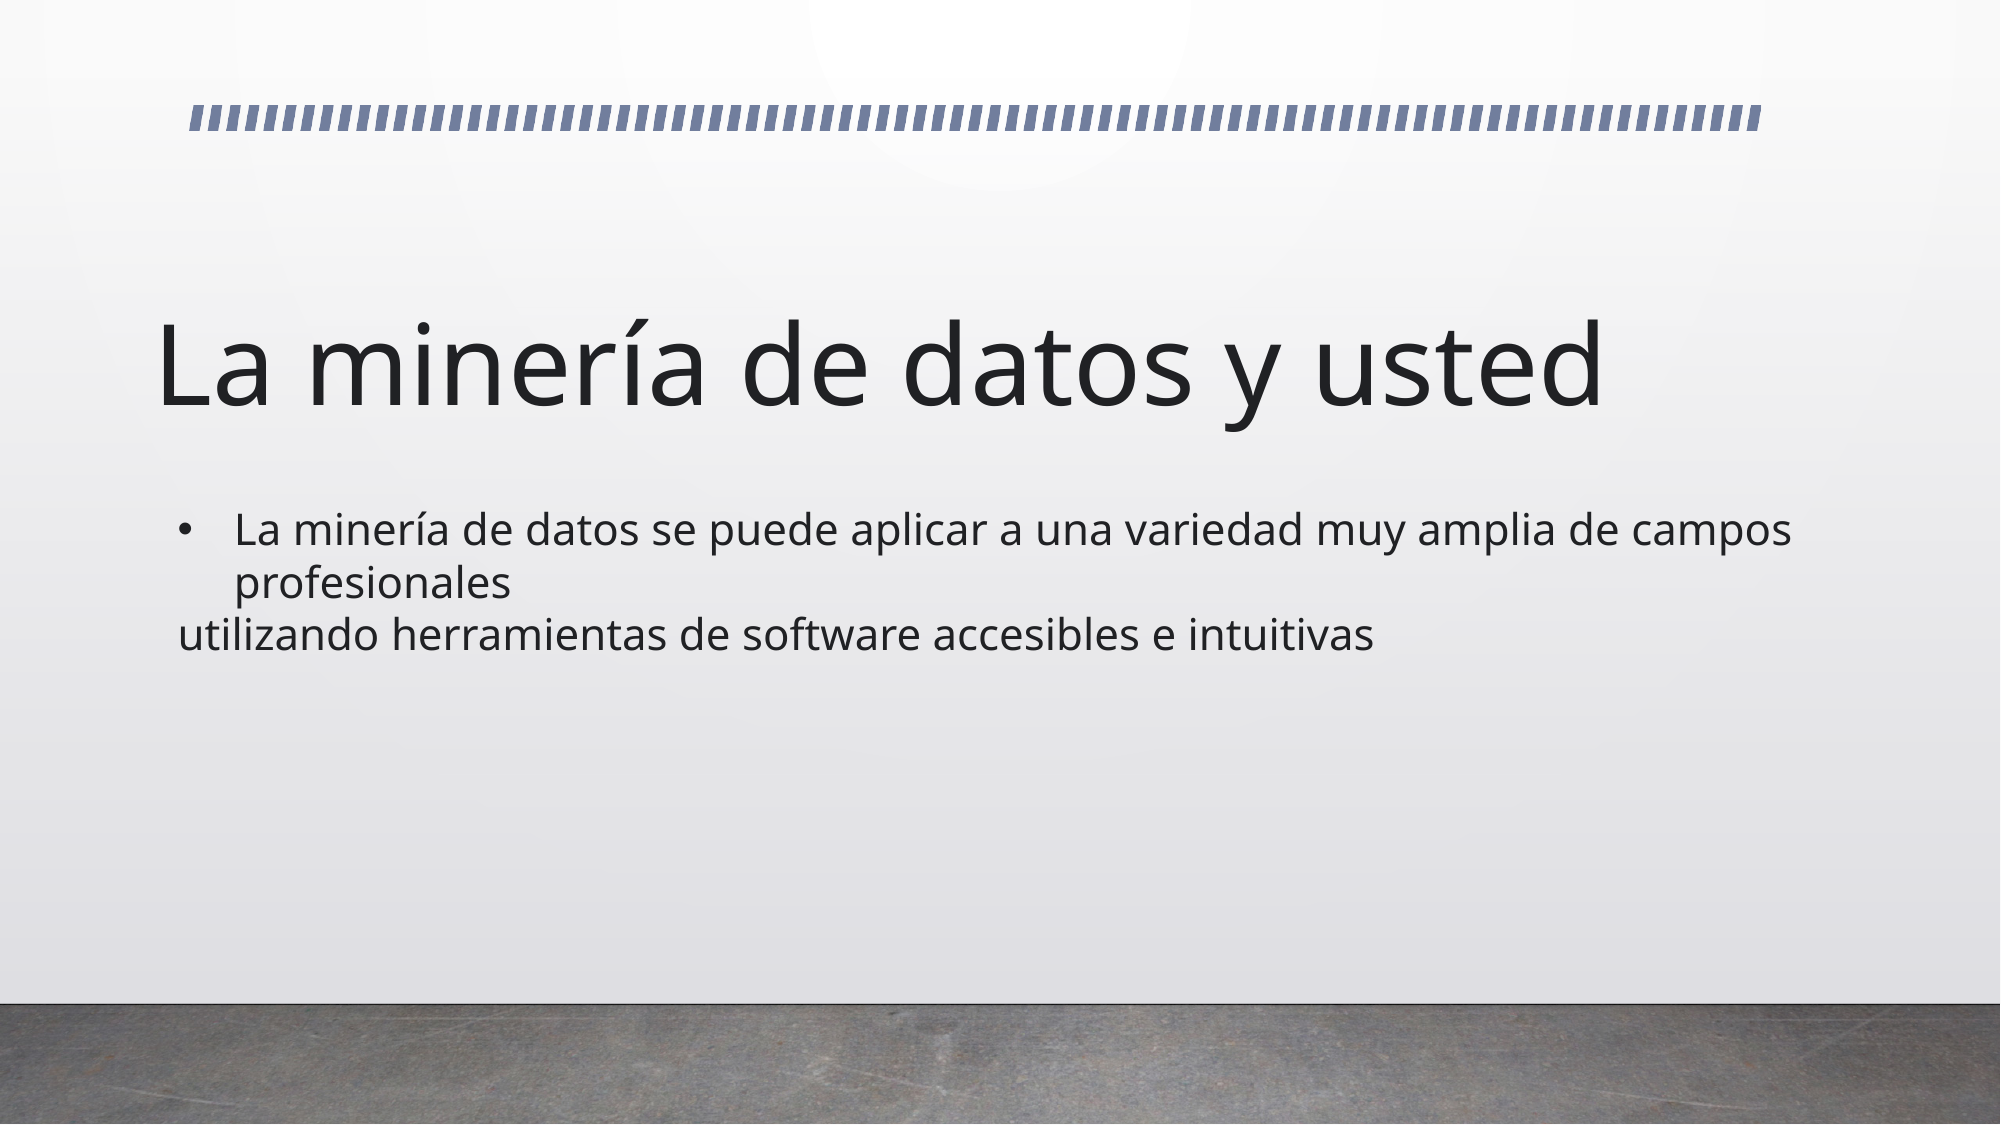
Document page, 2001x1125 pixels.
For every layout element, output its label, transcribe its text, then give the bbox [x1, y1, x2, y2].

subtitle La minería de datos se puede aplicar a una variedad muy amplia de campos profesionales utilizando herramientas de software accesibles e intuitivas [177, 256, 1846, 906]
title La minería de datos y usted [153, 268, 177, 453]
picture [0, 1004, 2000, 1124]
